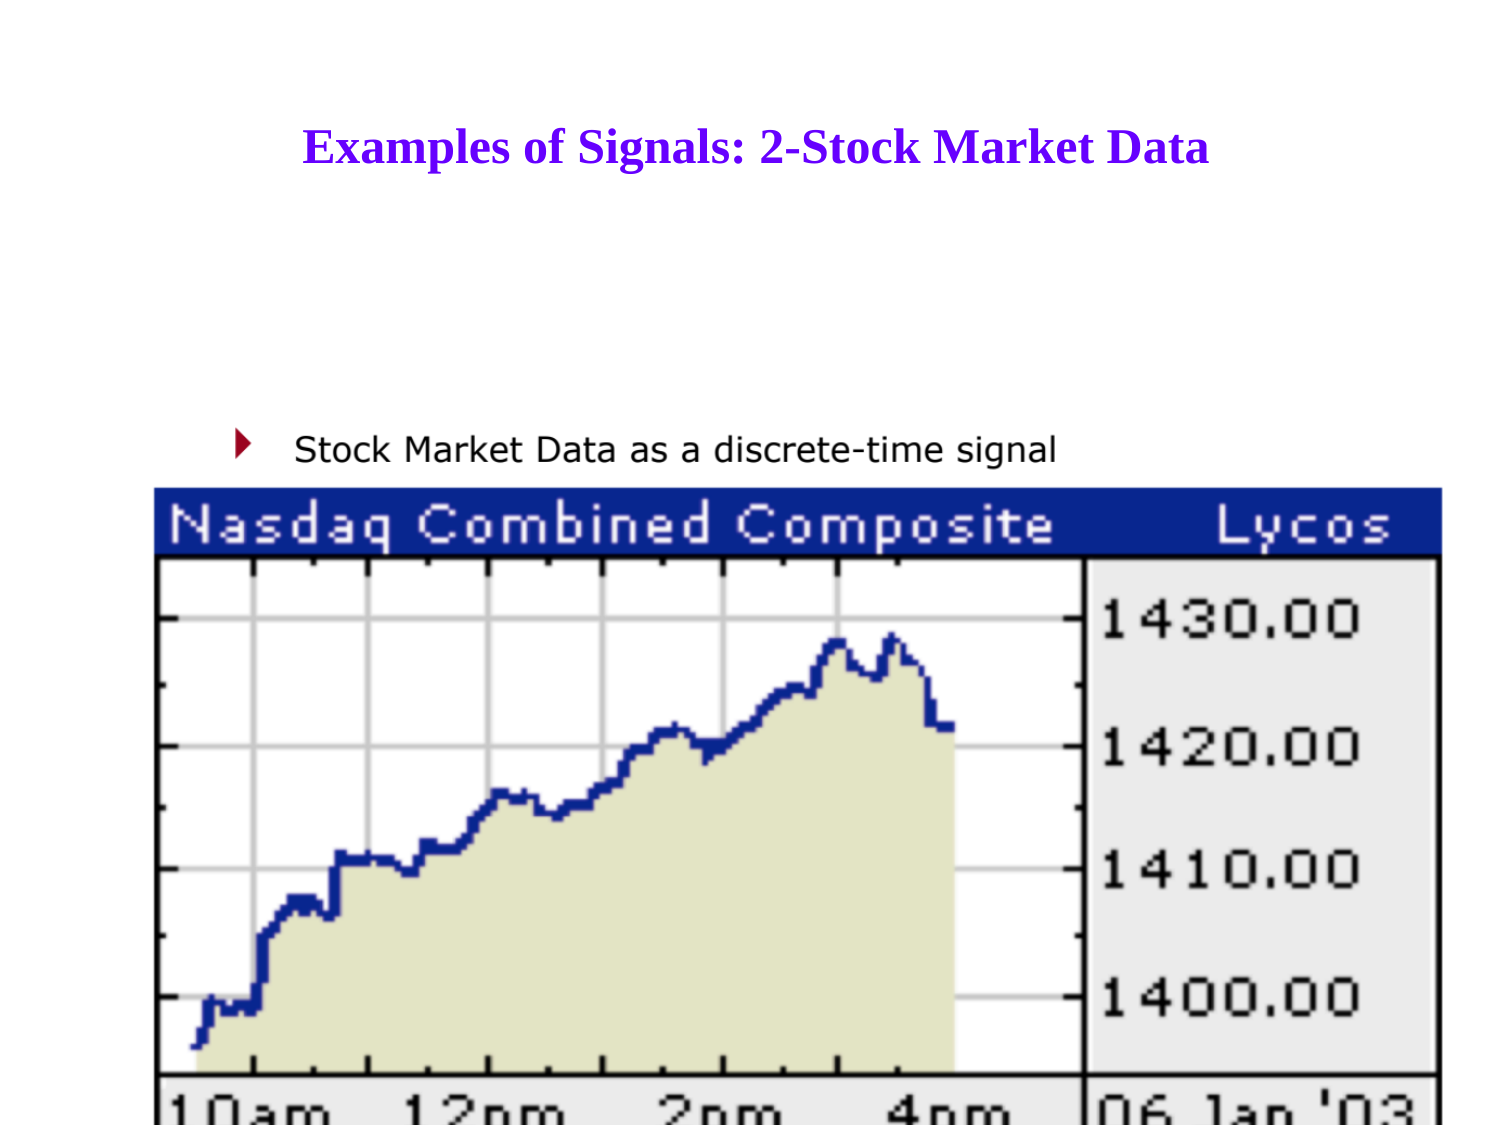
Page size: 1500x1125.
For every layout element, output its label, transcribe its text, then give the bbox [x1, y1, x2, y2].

picture [89, 412, 1457, 1125]
title Examples of Signals: 2-Stock Market Data [75, 50, 1438, 238]
